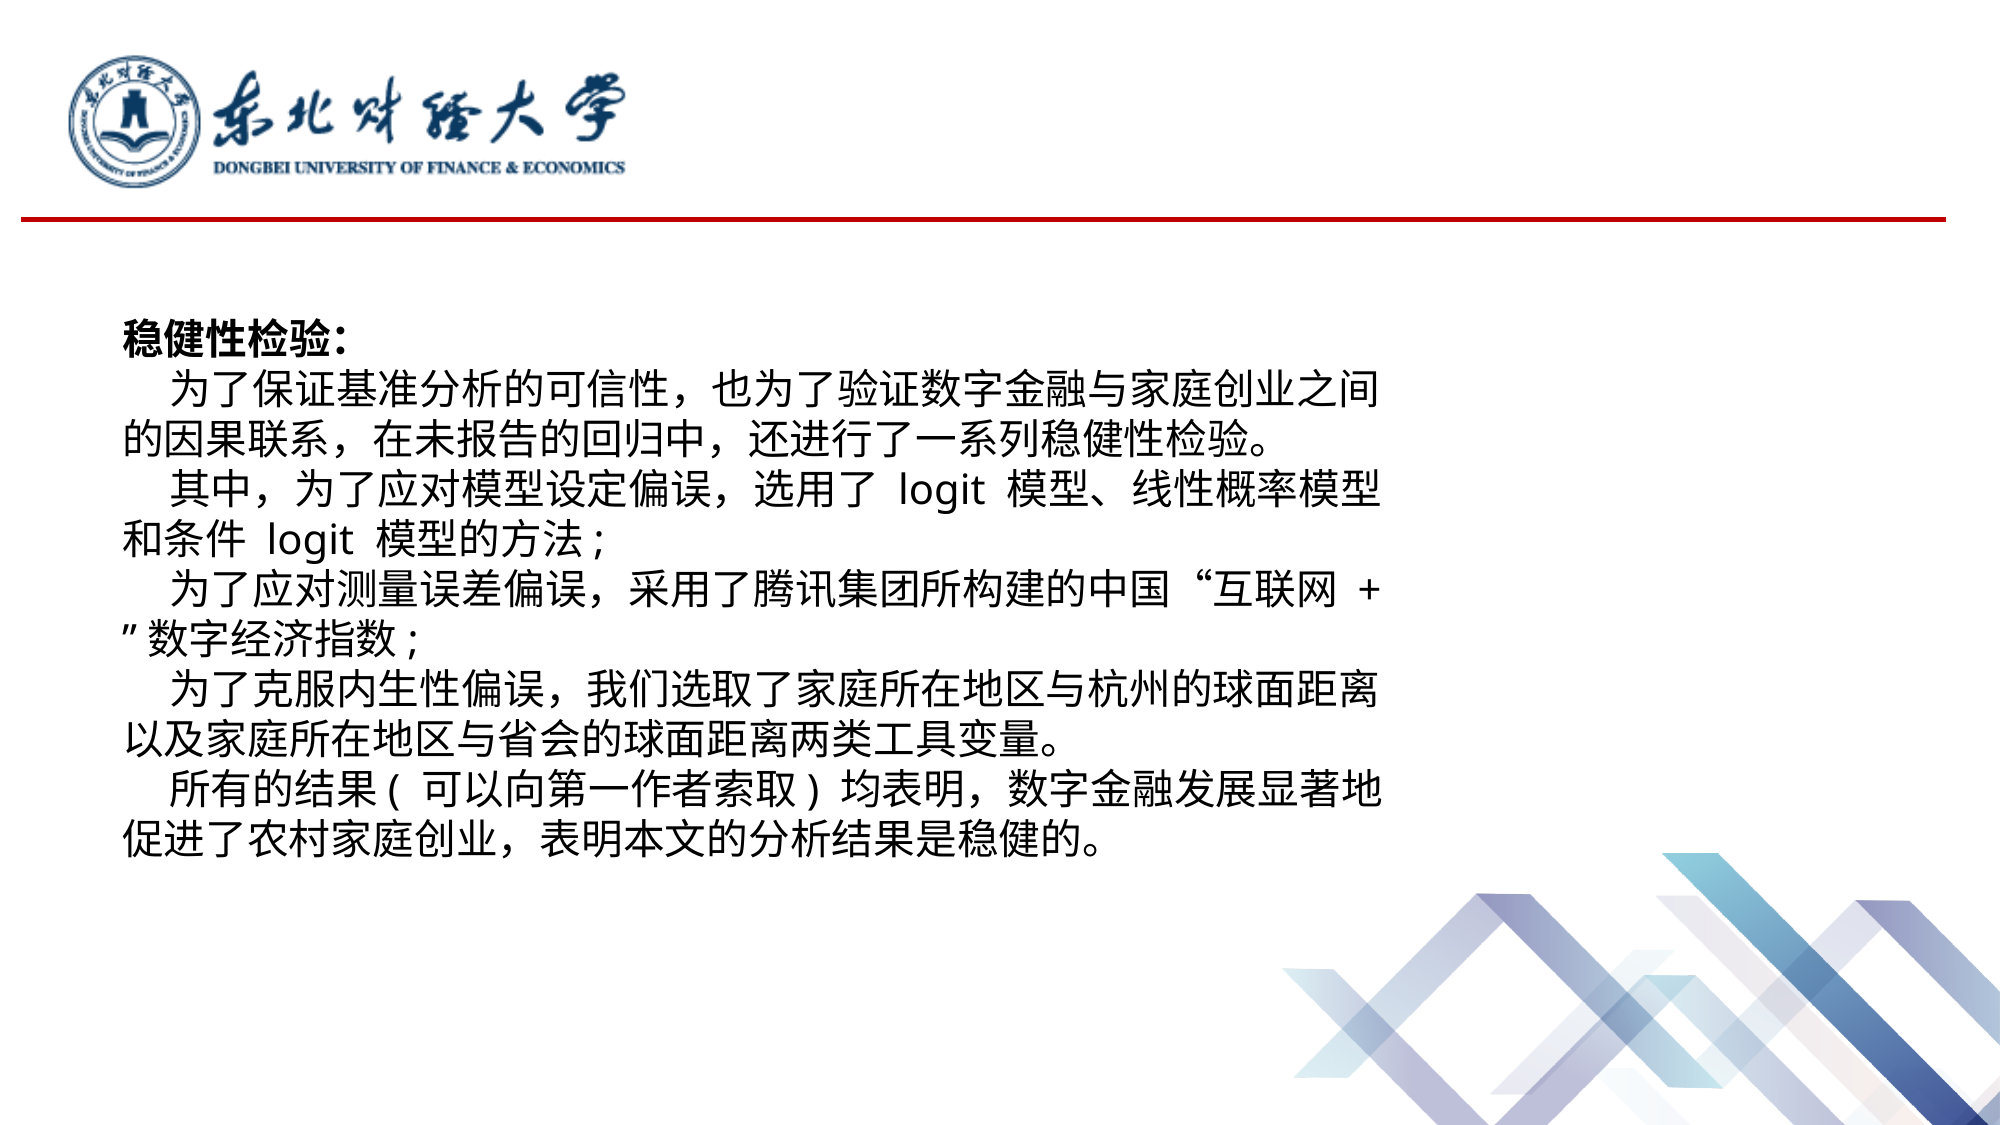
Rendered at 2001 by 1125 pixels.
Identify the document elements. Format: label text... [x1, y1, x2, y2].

picture [21, 26, 707, 219]
text_box 稳健性检验： 为了保证基准分析的可信性，也为了验证数字金融与家庭创业之间的因果联系，在未报告的回归中，还进行了一系列稳健性检验。 其中，为了应对模型设定偏误，选用了 logit 模型、线性概率模型和条件 logit 模型的方法; 为了应对测量误差偏误，采用了腾讯集团所构建的中国“互联网 + ”数字经济指数; 为了克服内生性偏误，我们选取了家庭所在地区与杭州的球面距离以及家庭所在地区与省会的球面距离两类工具变量。 所有的结果( 可以向第一作者索取) 均表明，数字金融发展显著地促进了农村家庭创业，表明本文的分析结果是稳健的。 [107, 305, 1414, 870]
picture [1037, 853, 2000, 1125]
